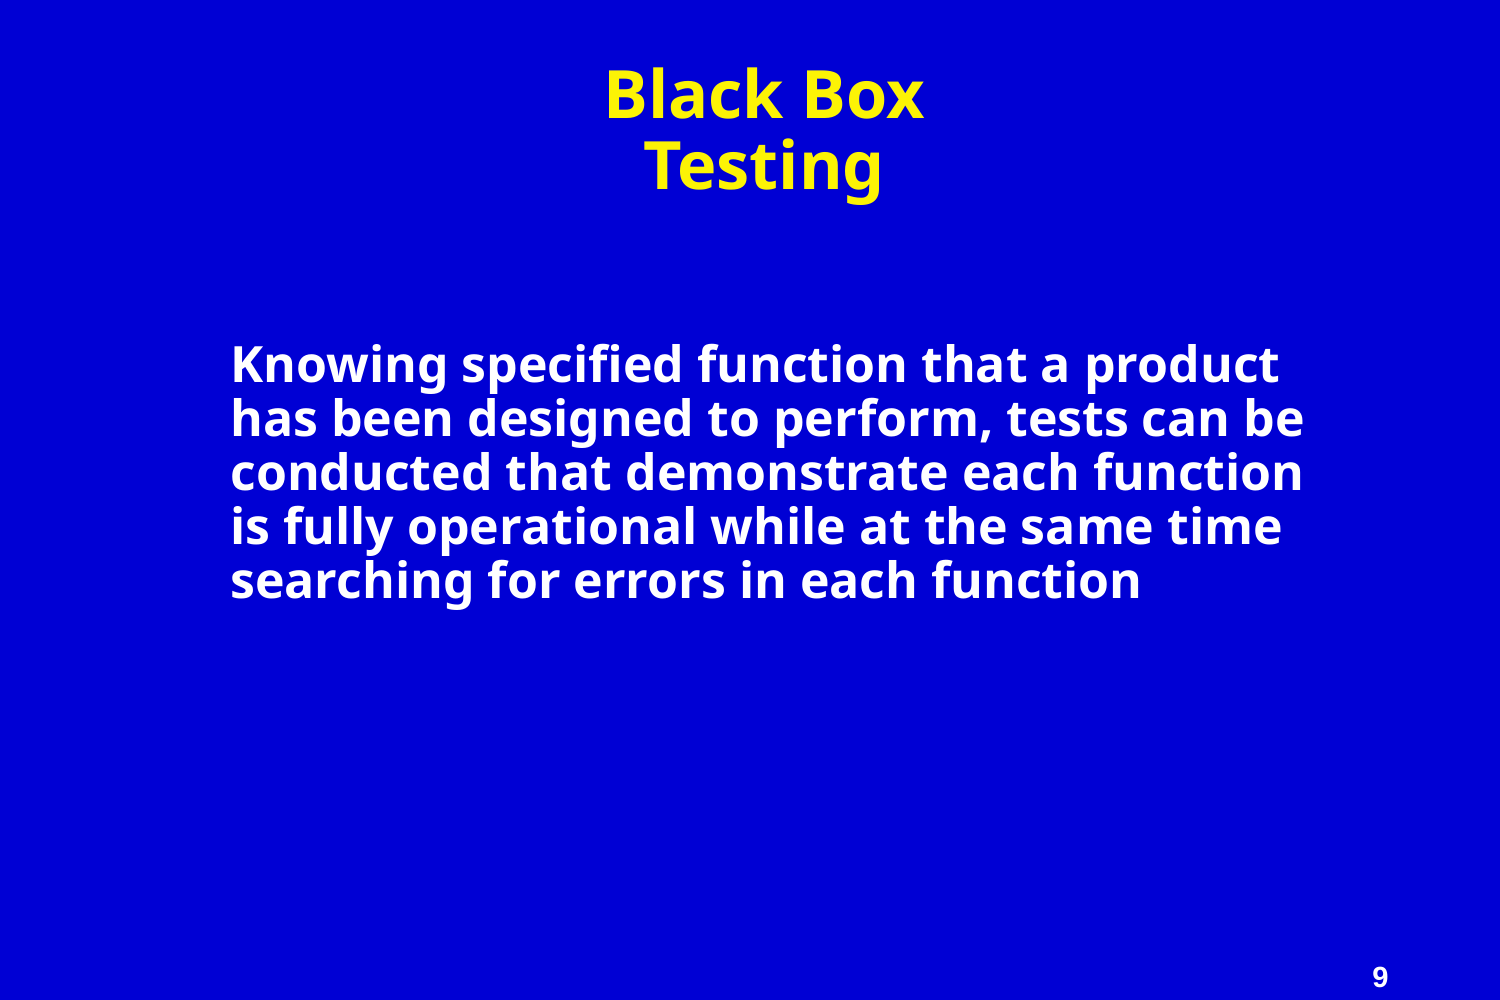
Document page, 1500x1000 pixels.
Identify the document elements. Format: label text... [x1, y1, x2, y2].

title Black Box Testing [465, 58, 1063, 137]
list Knowing specified function that a product has been designed to perform, tests can be conducted that demonstrate each function is fully operational while at the same time searching for errors in each function [168, 332, 1344, 632]
